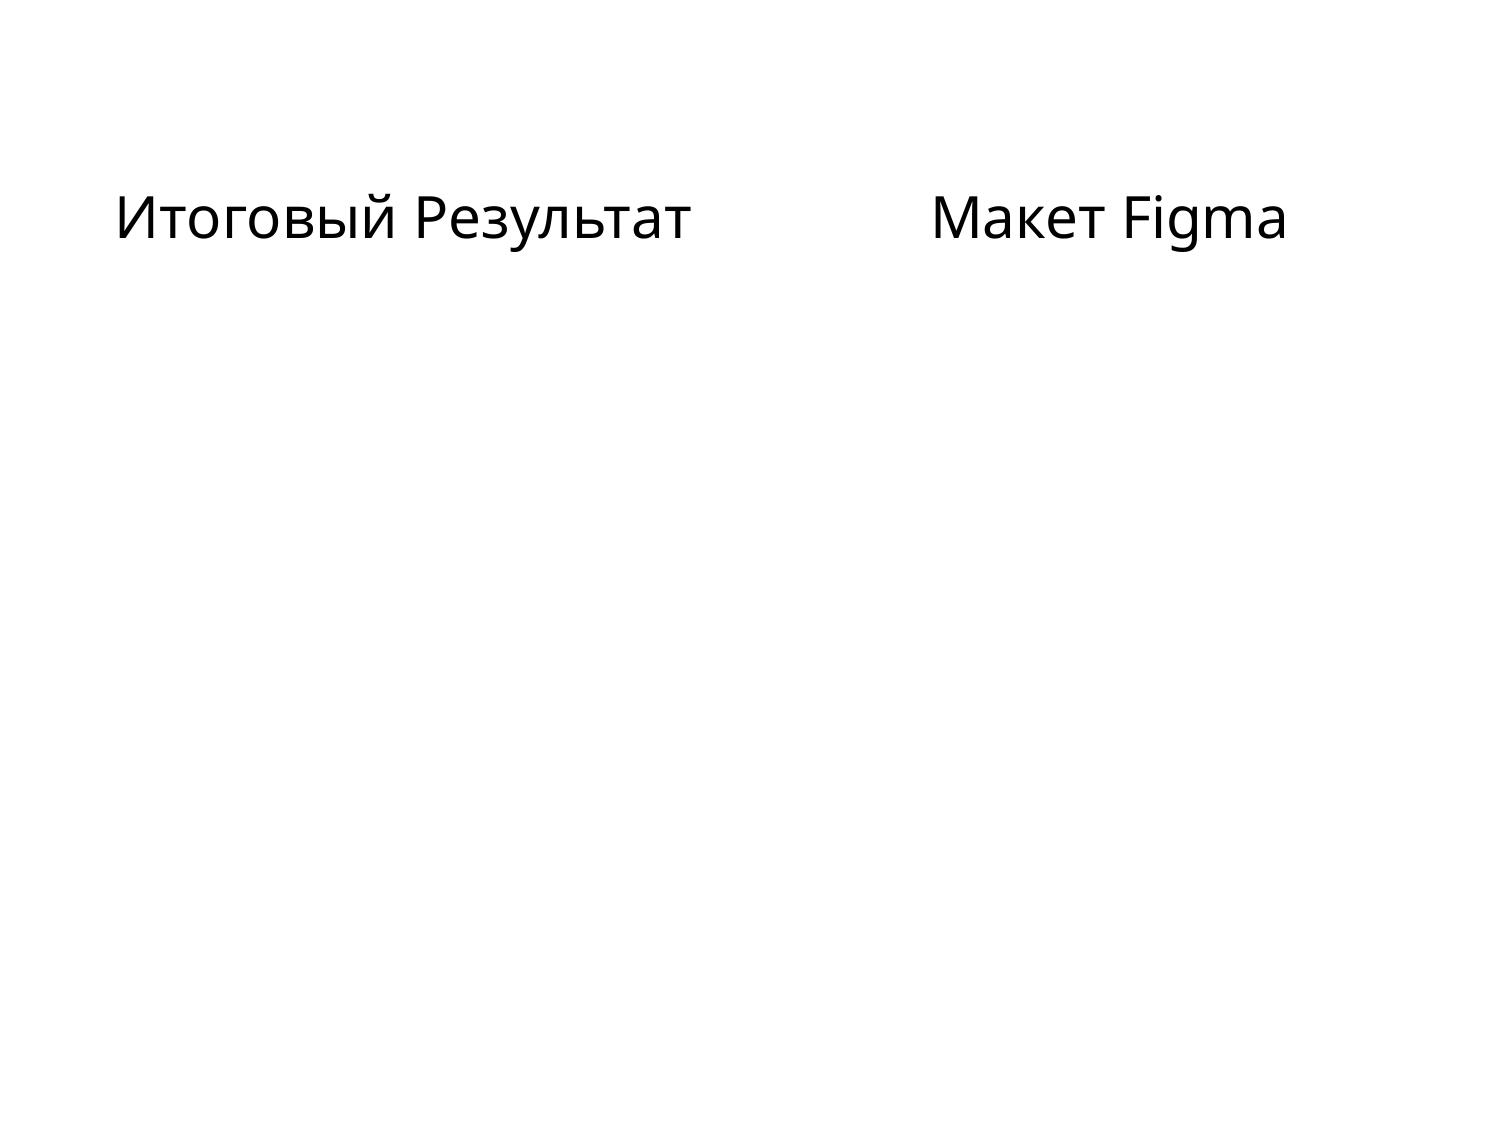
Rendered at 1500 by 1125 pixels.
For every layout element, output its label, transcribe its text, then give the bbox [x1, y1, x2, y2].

text_box Итоговый Результат [100, 172, 710, 258]
text_box Макет Figma [915, 172, 1471, 258]
